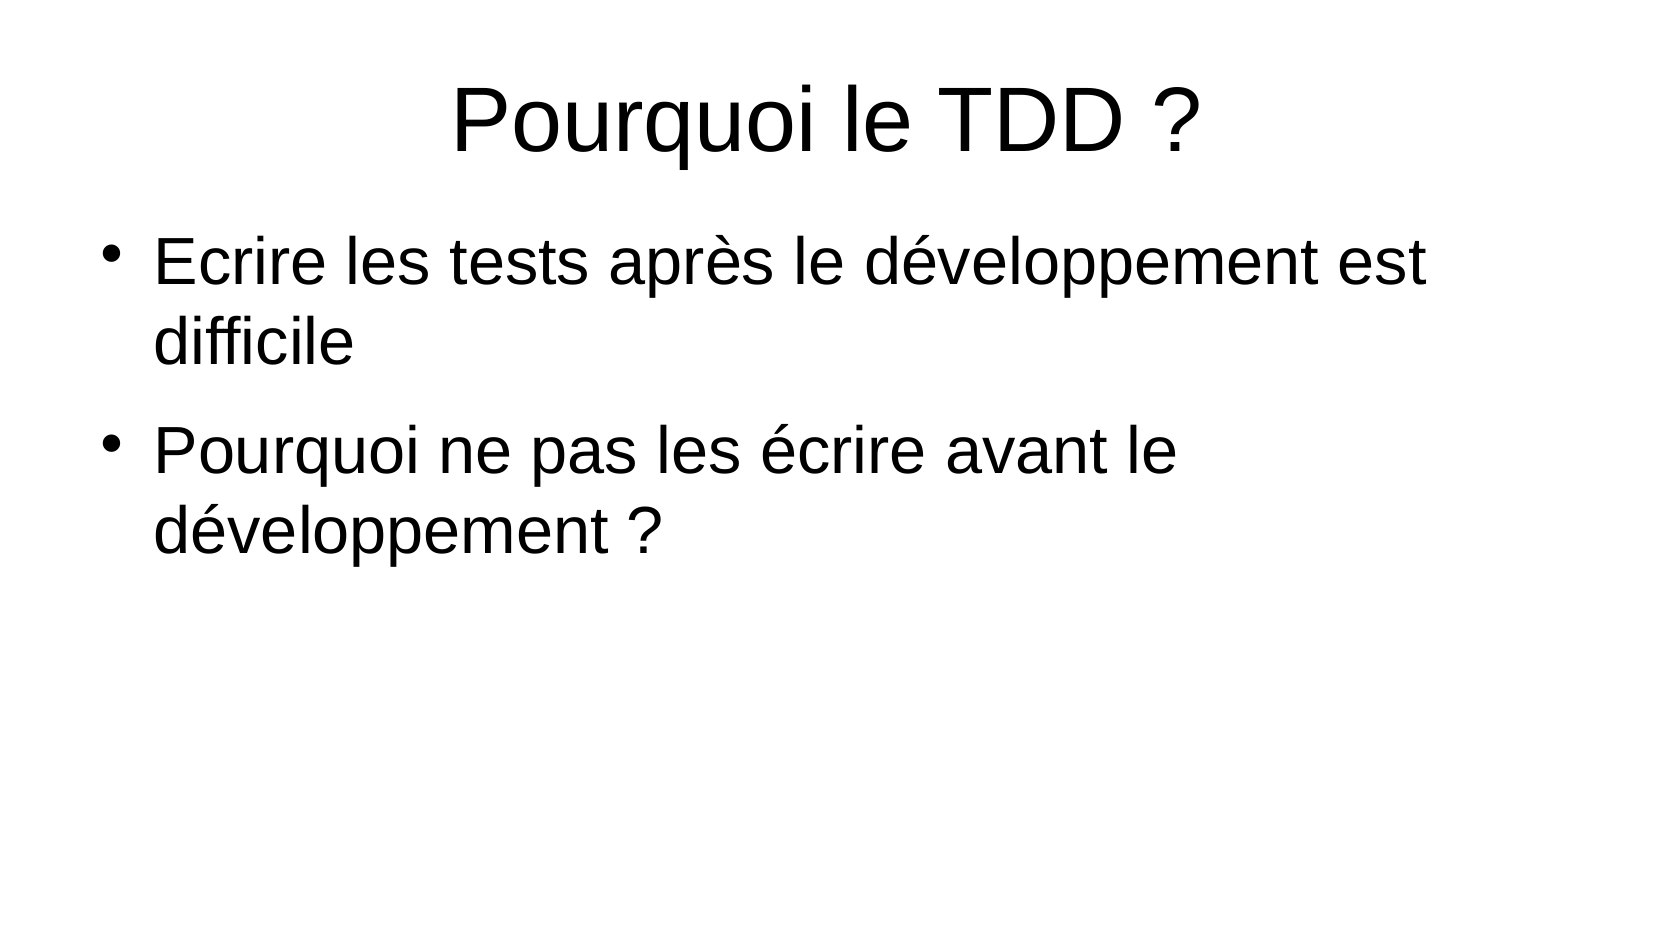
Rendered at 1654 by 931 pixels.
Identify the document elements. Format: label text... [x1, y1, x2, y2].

text_box Ecrire les tests après le développement est difficile Pourquoi ne pas les écrire avant le développement ? [82, 217, 1512, 757]
text_box Pourquoi le TDD ? [82, 37, 1571, 193]
